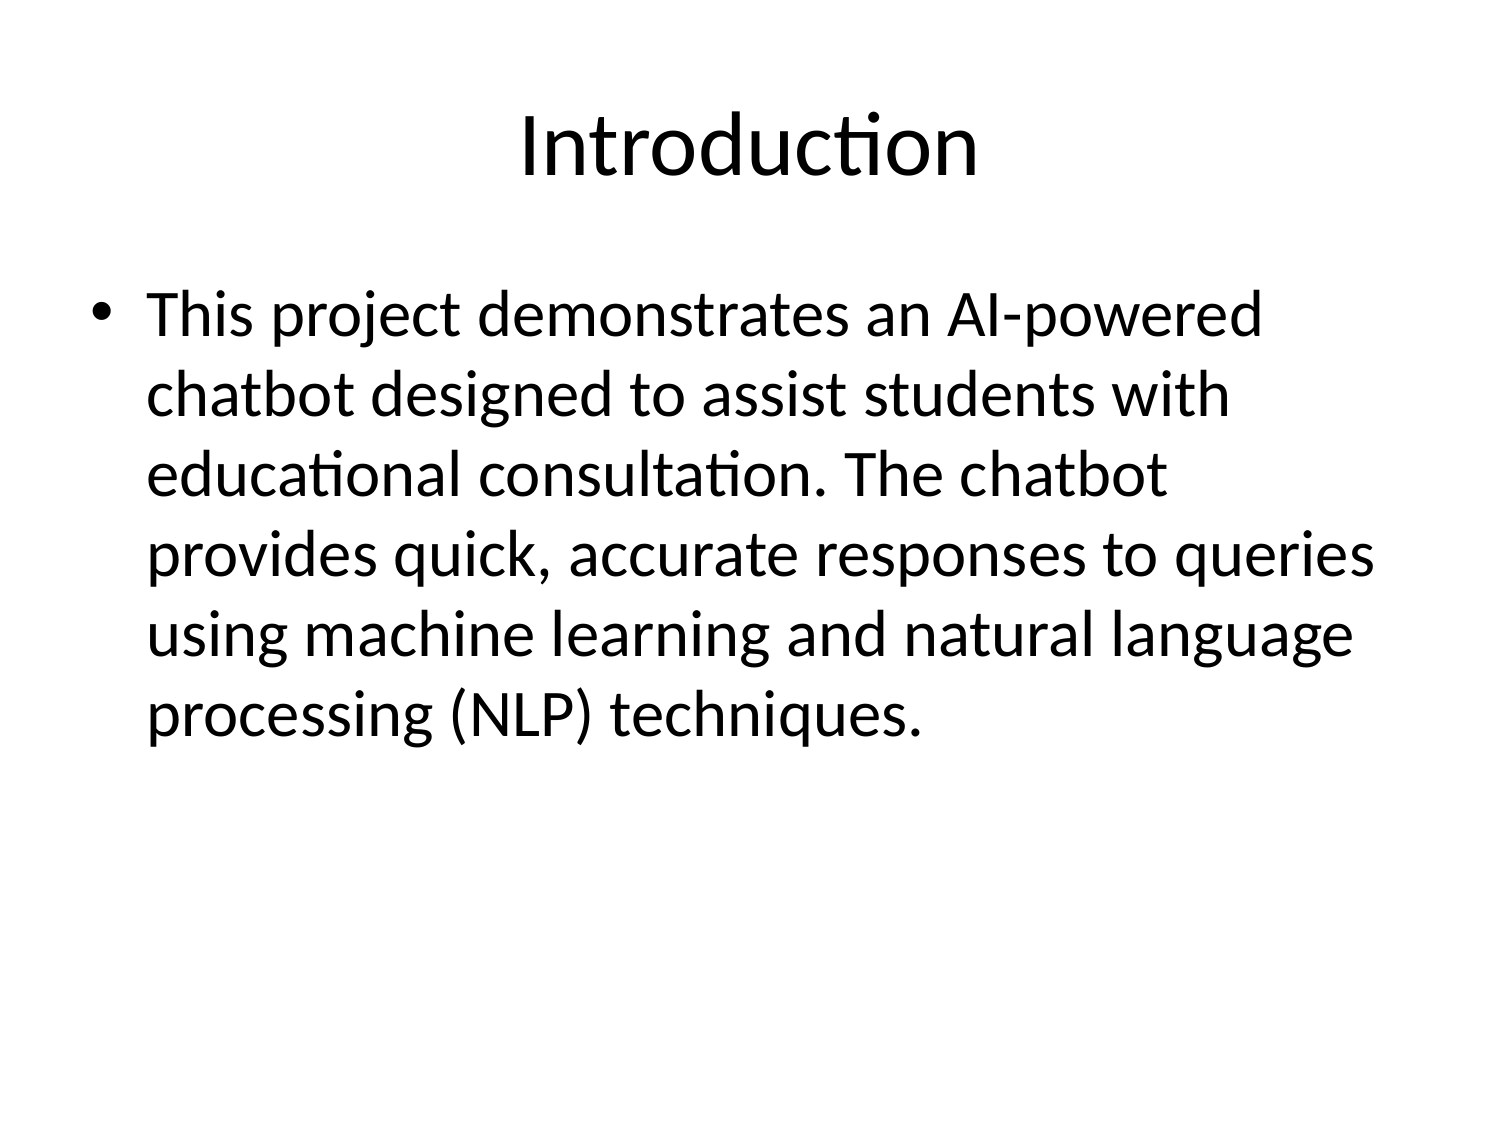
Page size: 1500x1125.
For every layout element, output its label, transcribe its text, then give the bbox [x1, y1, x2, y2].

list This project demonstrates an AI-powered chatbot designed to assist students with educational consultation. The chatbot provides quick, accurate responses to queries using machine learning and natural language processing (NLP) techniques. [75, 262, 1425, 1005]
title Introduction [75, 45, 1425, 233]
